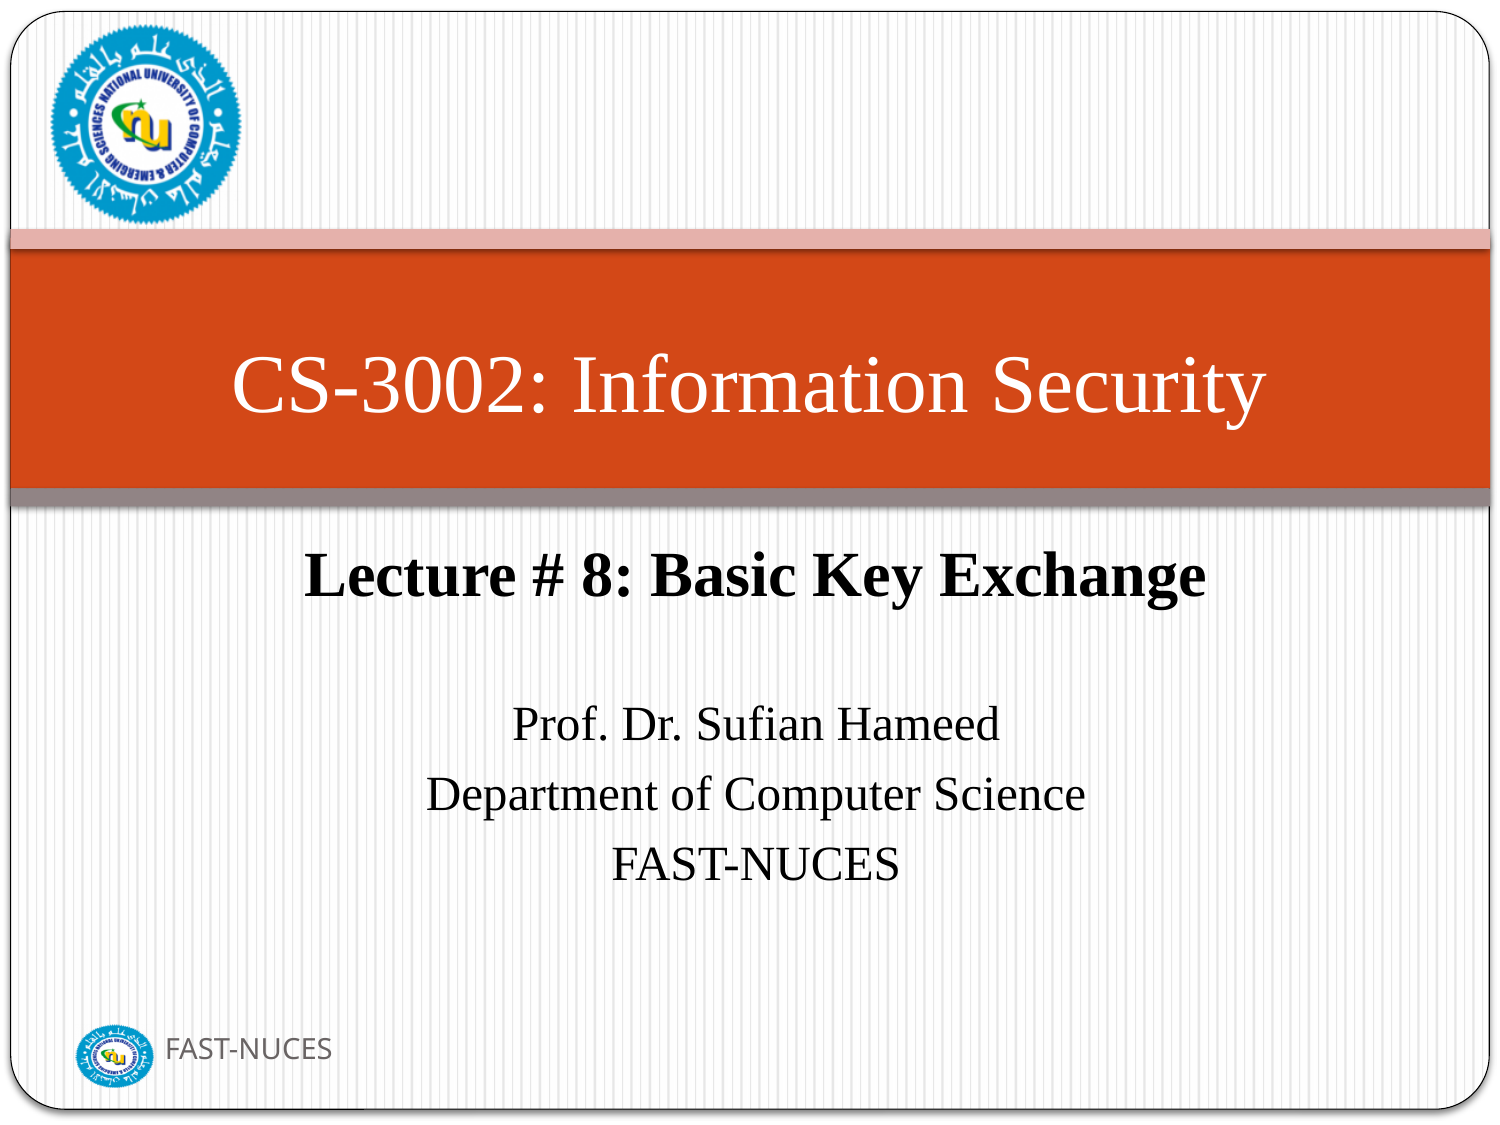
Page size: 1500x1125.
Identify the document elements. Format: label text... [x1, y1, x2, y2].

footer FAST-NUCES [150, 1012, 800, 1088]
subtitle Lecture # 8: Basic Key Exchange Prof. Dr. Sufian Hameed Department of Computer Science FAST-NUCES [150, 525, 1363, 900]
picture [49, 24, 242, 226]
title CS-3002: Information Security [75, 262, 1425, 504]
picture [123, 1060, 154, 1088]
picture [74, 1024, 154, 1088]
picture [91, 1038, 138, 1075]
